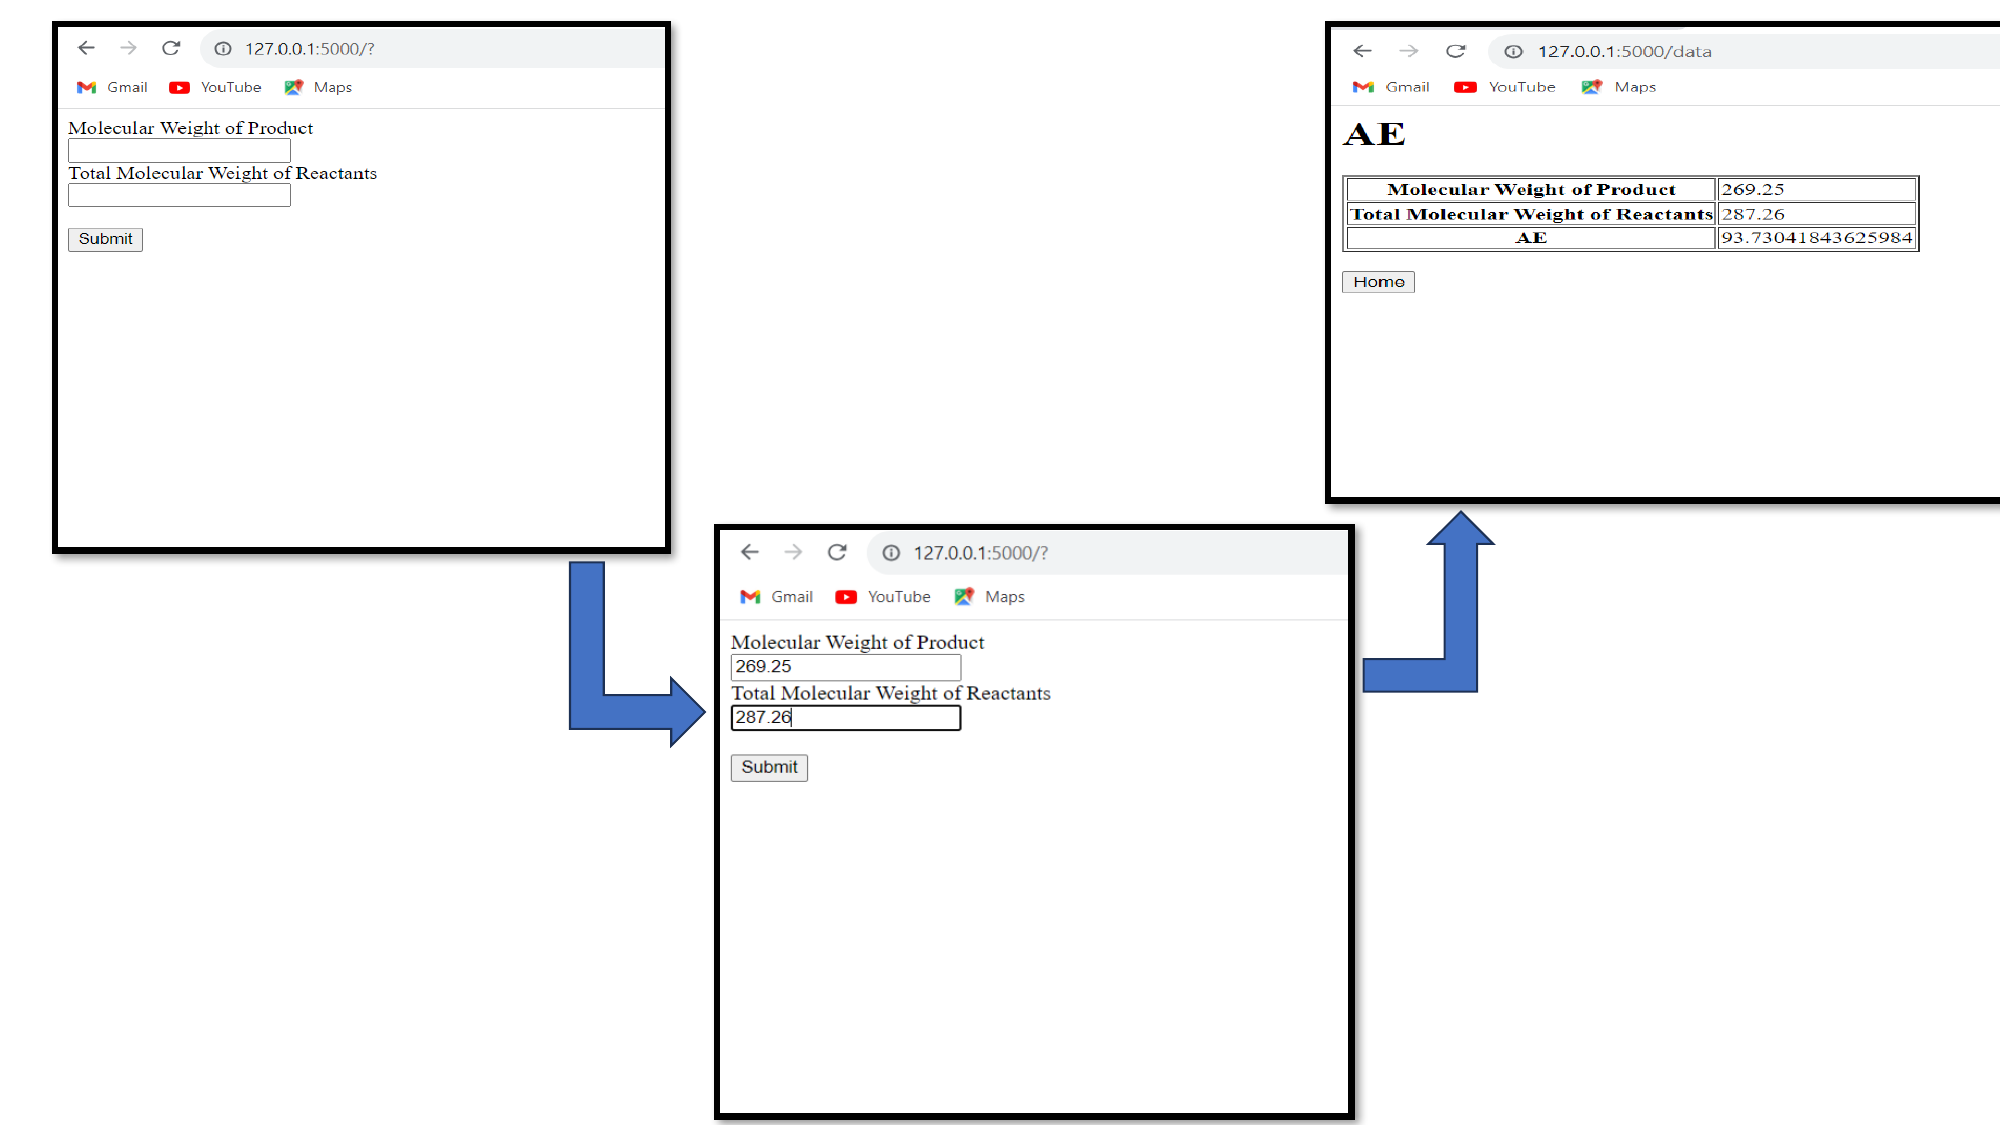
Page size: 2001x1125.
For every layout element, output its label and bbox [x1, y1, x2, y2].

picture [720, 529, 1349, 1114]
text_box [1362, 510, 1496, 693]
picture [58, 27, 665, 548]
picture [1331, 27, 2000, 498]
text_box [568, 561, 707, 749]
